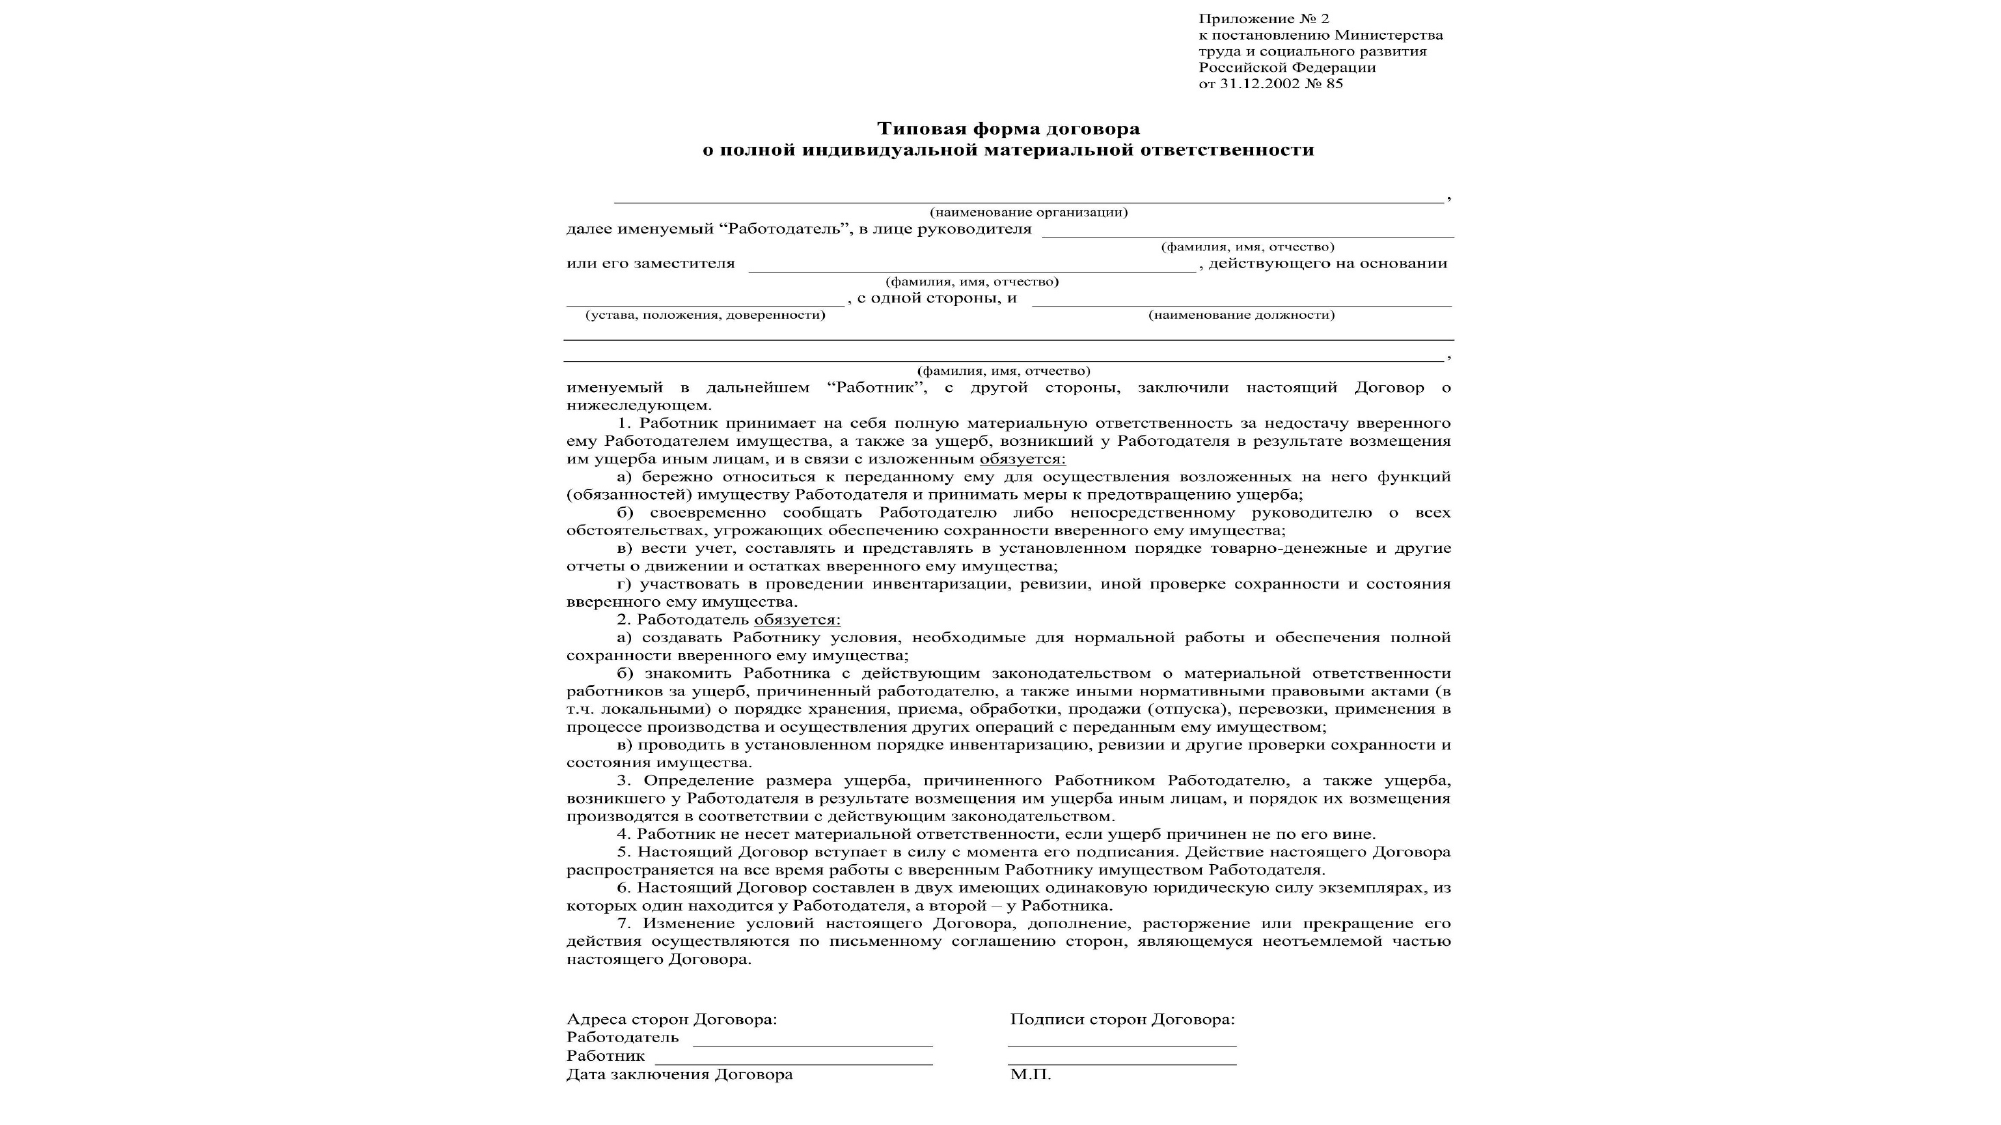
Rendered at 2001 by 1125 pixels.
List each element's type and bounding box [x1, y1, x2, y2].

list [551, 10, 1466, 1089]
